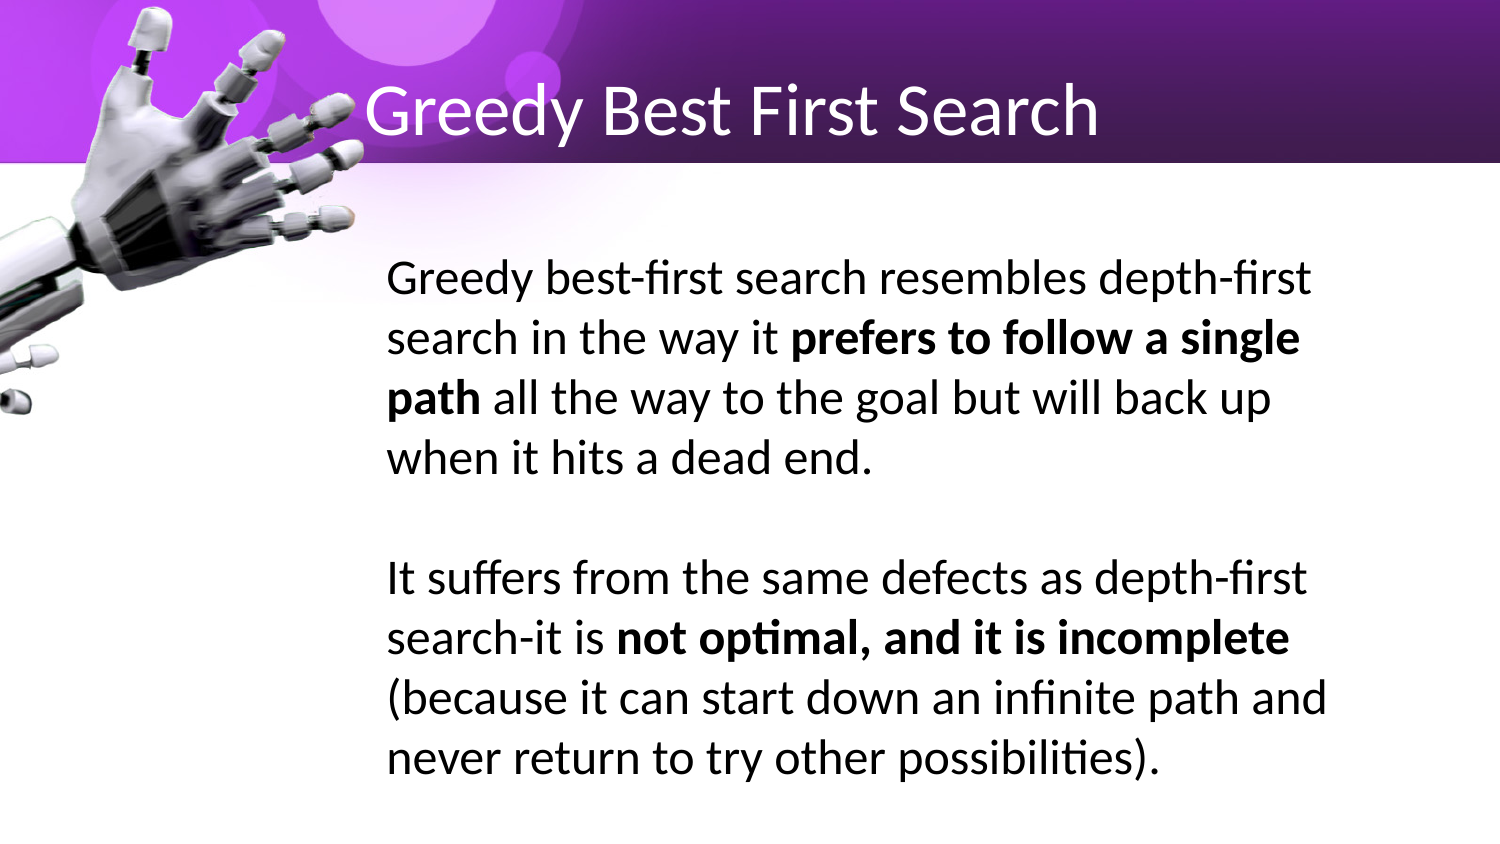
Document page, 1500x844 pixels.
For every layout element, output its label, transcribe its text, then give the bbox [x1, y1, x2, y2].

text_box Greedy best-first search resembles depth-first search in the way it prefers to follow a single path all the way to the goal but will back up when it hits a dead end. It suffers from the same defects as depth-first search-it is not optimal, and it is incomplete (because it can start down an infinite path and never return to try other possibilities). [371, 237, 1402, 792]
picture [0, 0, 1500, 844]
title Greedy Best First Search [349, 46, 1402, 166]
